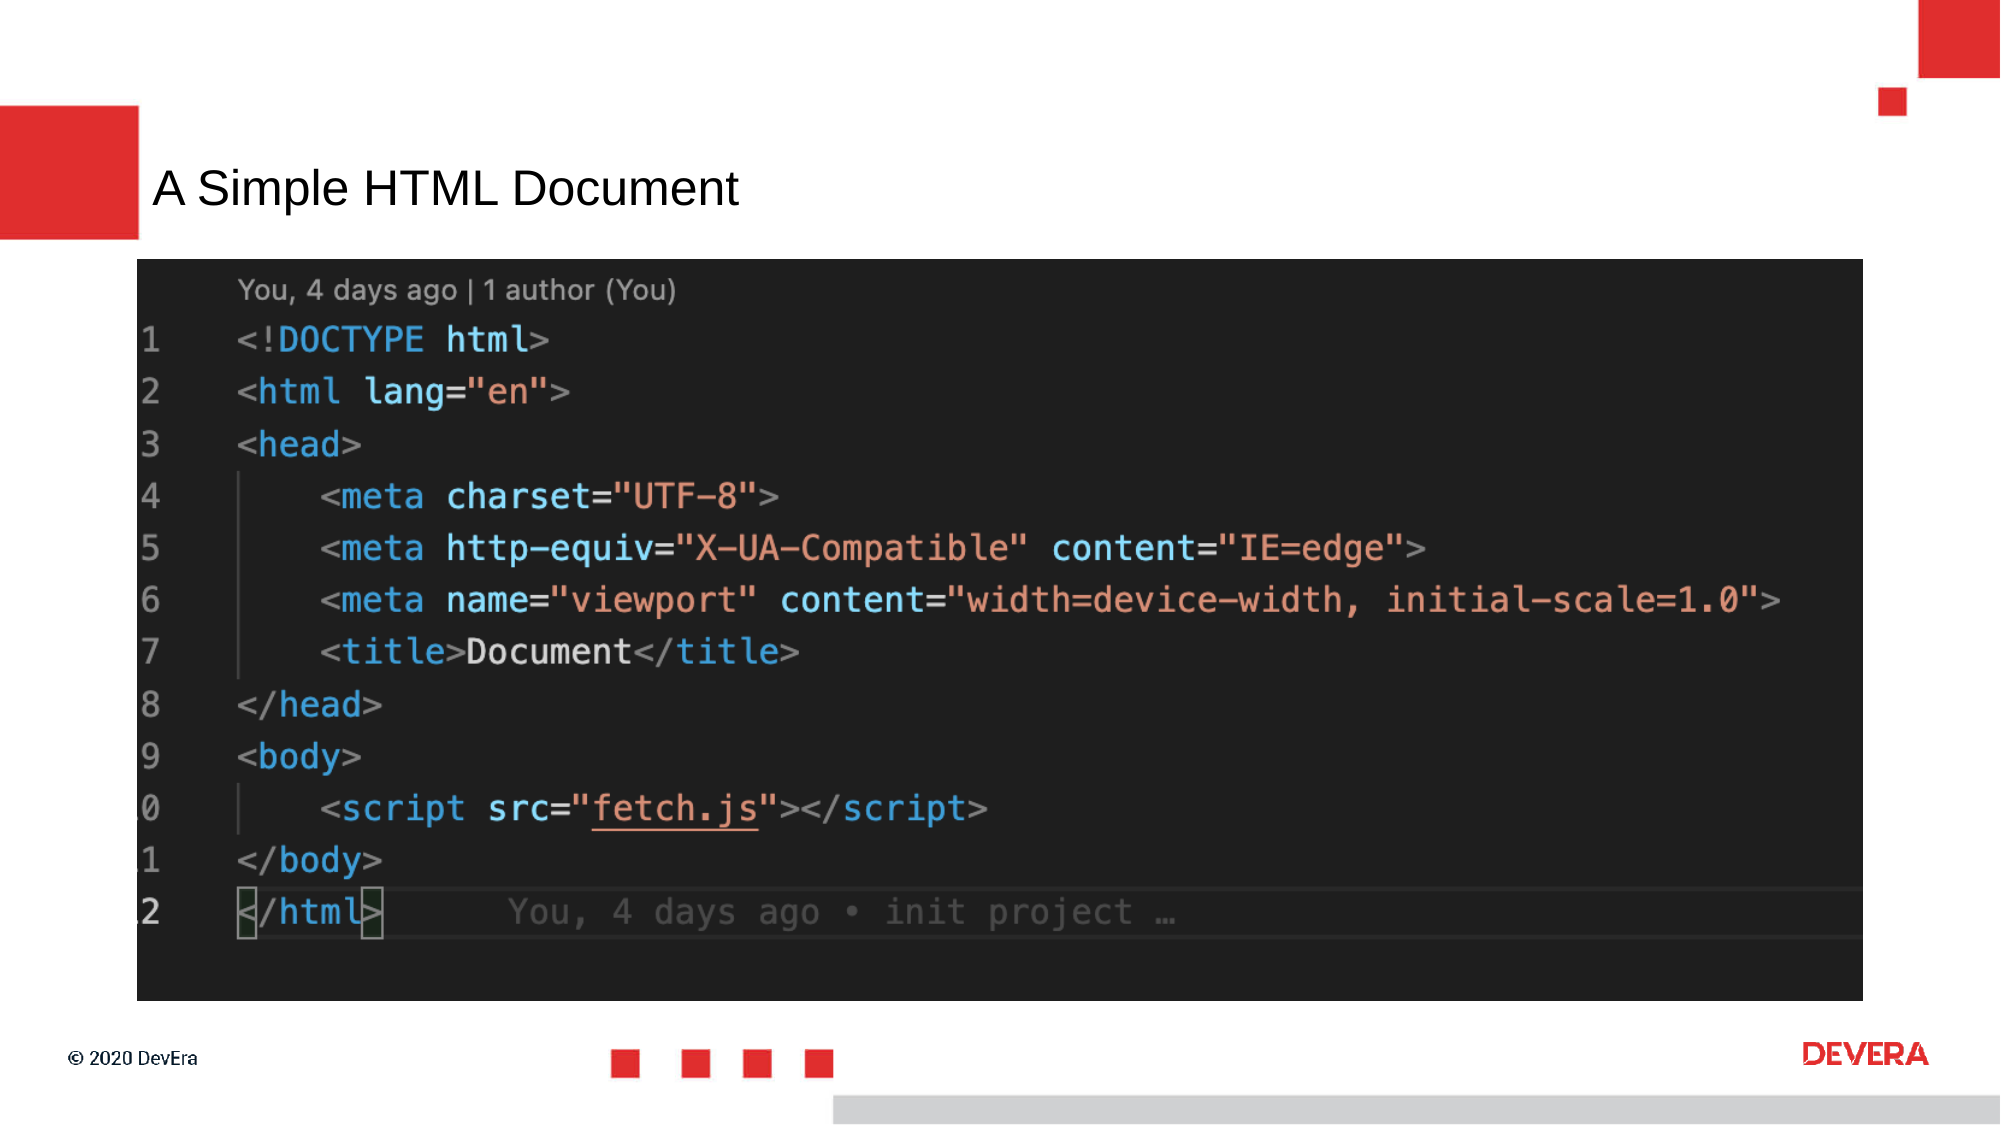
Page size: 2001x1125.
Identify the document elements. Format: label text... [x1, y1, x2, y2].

picture [0, 0, 2001, 1125]
title A Simple HTML Document [137, 75, 1863, 259]
